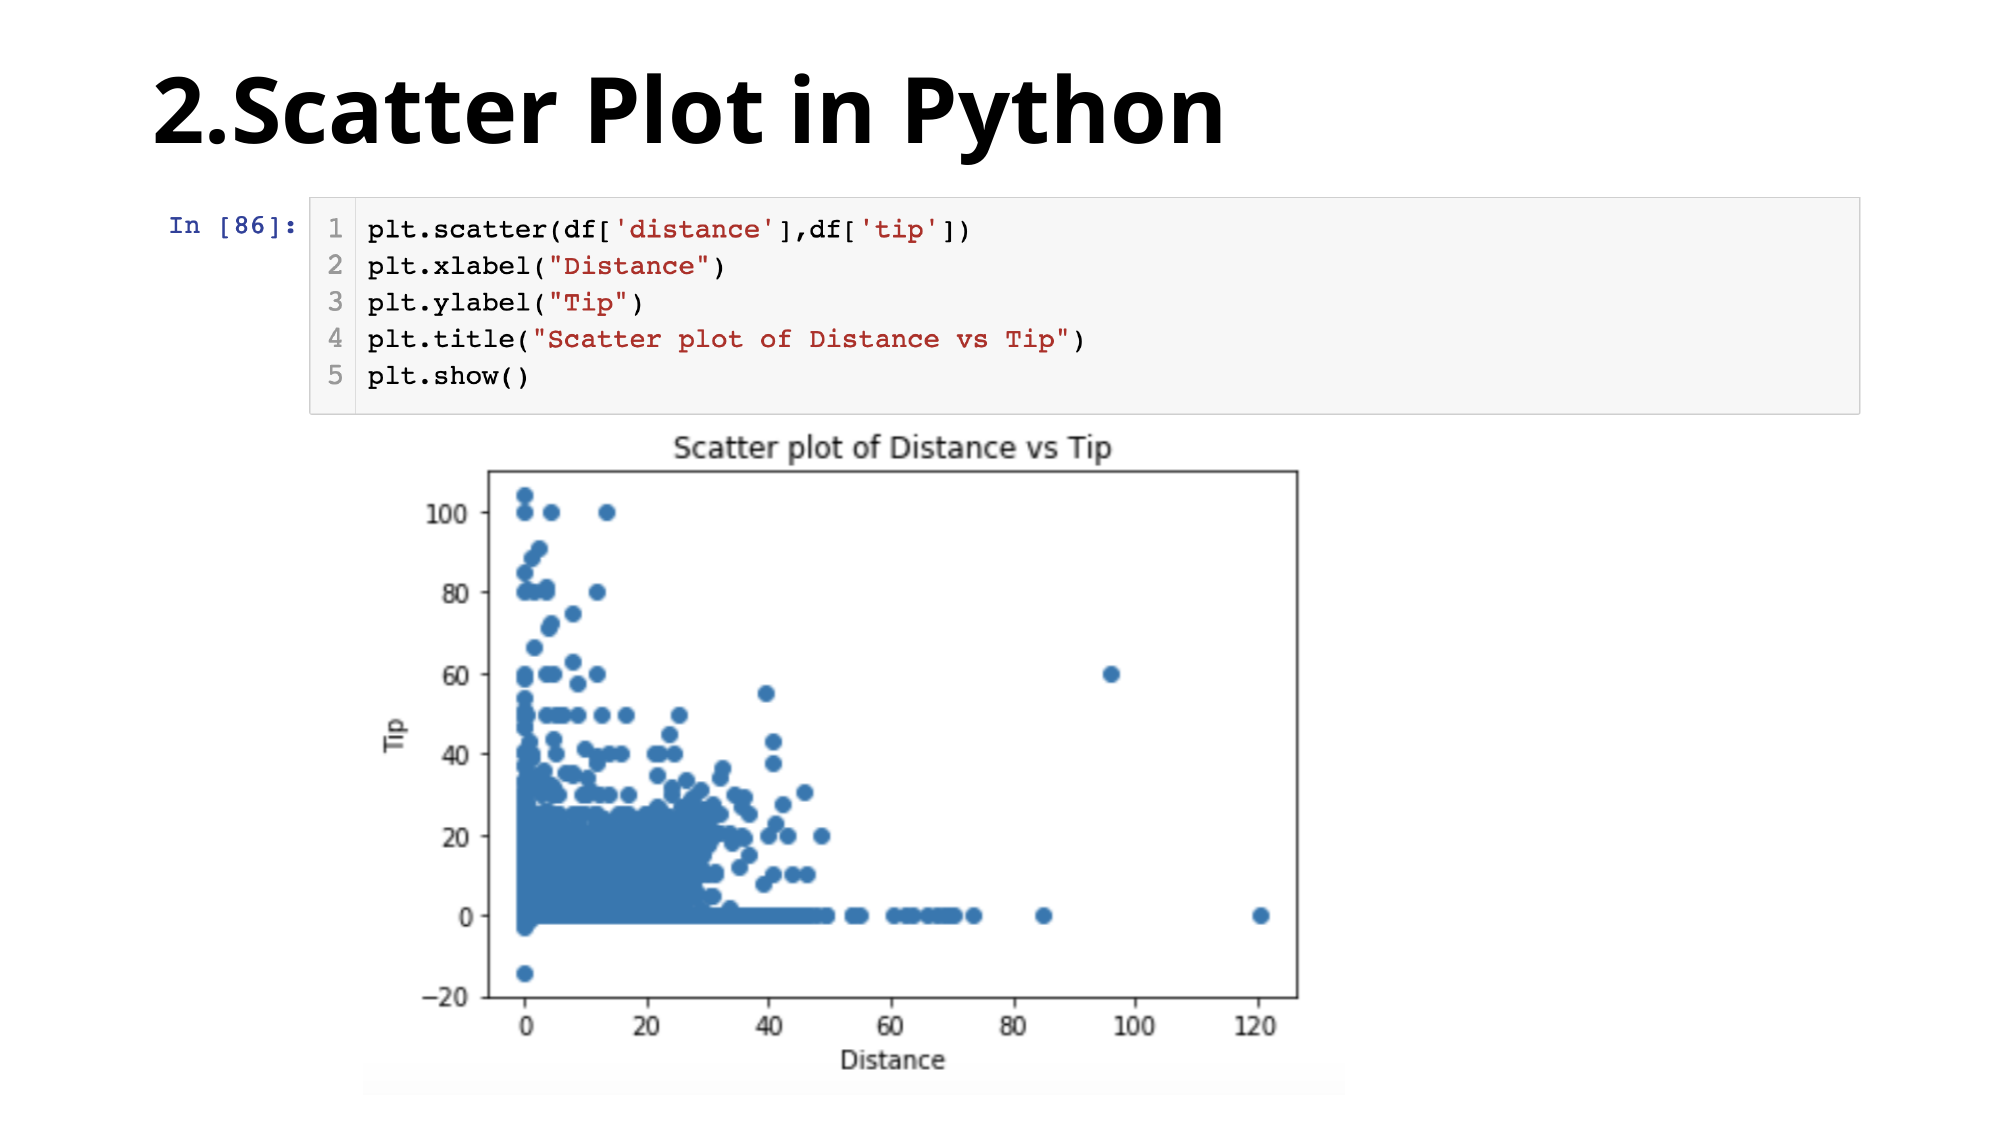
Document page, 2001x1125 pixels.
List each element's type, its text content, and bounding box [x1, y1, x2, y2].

picture [363, 415, 1345, 1095]
title 2.Scatter Plot in Python [137, 59, 1863, 195]
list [137, 195, 1863, 416]
